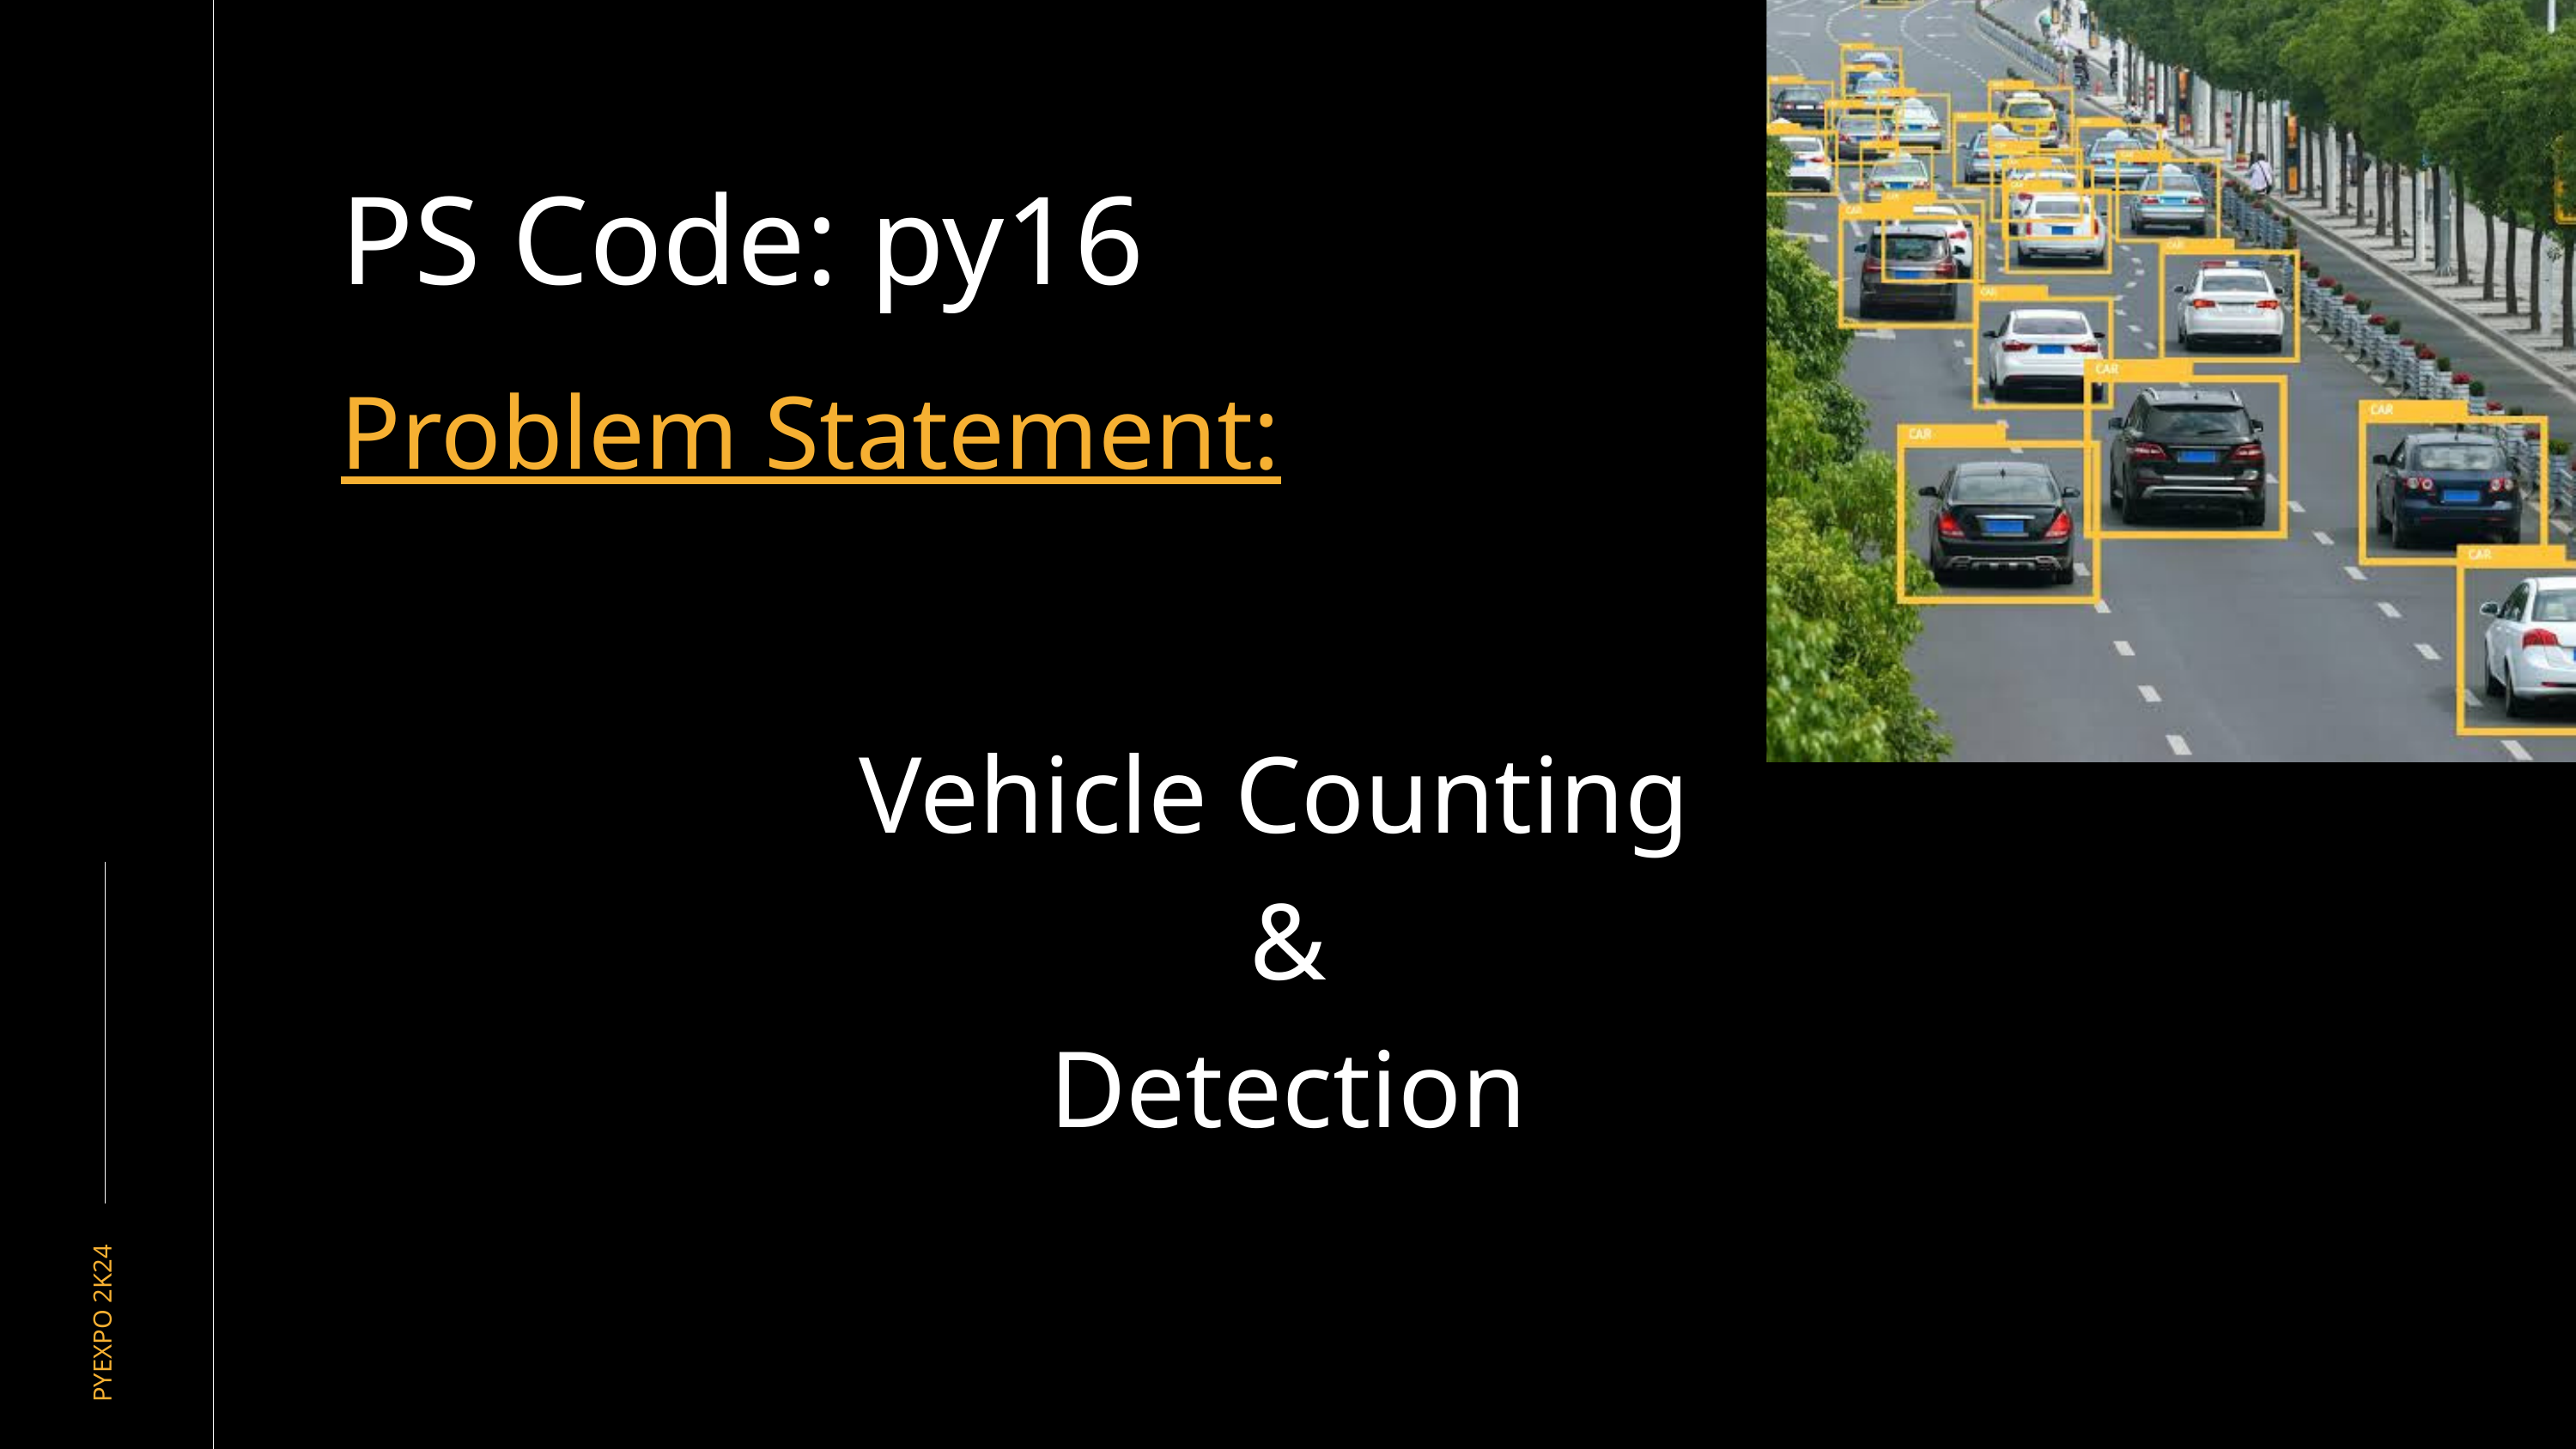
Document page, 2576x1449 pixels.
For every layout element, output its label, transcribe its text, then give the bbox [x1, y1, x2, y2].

text_box Problem Statement: [340, 371, 1762, 489]
text_box PS Code: py16 [340, 193, 1405, 309]
text_box PYEXPO 2K24 [82, 1185, 117, 1403]
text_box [1766, 0, 2576, 763]
text_box Vehicle Counting & Detection [608, 706, 1968, 1149]
